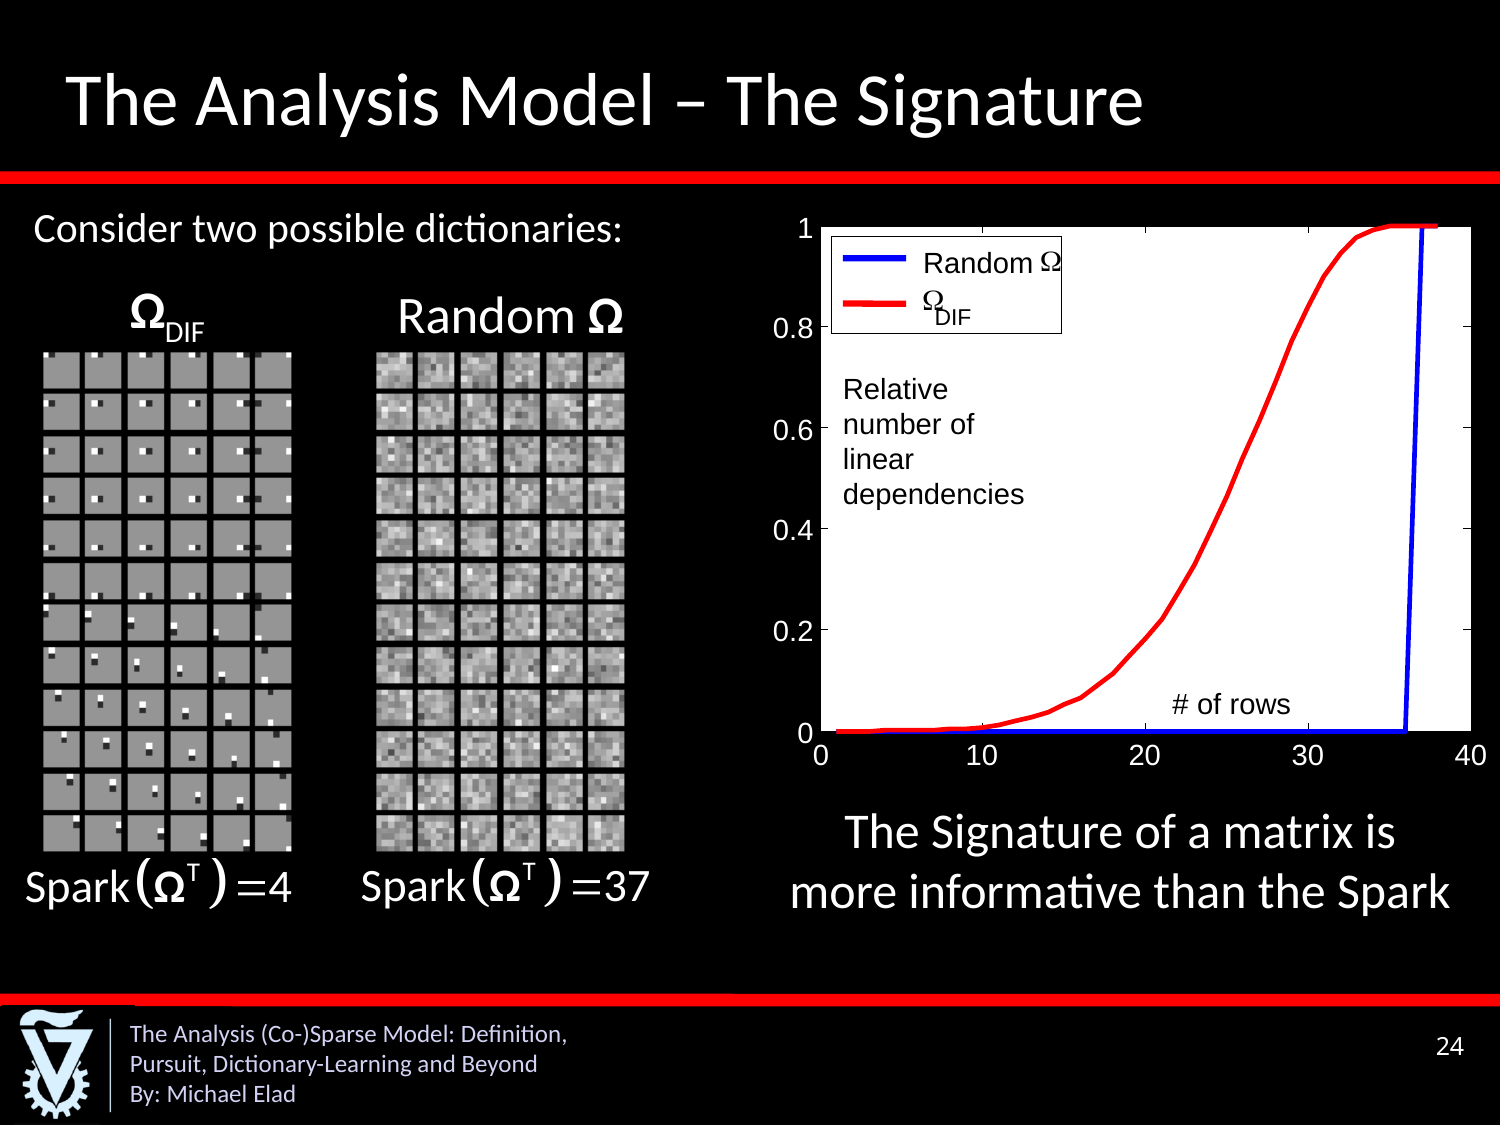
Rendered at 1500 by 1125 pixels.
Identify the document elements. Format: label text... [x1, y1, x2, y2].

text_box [392, 285, 631, 345]
text_box Consider two possible dictionaries: [18, 193, 659, 259]
picture [370, 345, 631, 859]
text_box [122, 275, 216, 344]
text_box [772, 208, 1488, 773]
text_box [18, 847, 299, 935]
text_box [659, 193, 1500, 824]
slide_number 24 [1166, 1023, 1480, 1099]
picture [37, 345, 298, 859]
text_box The Signature of a matrix is more informative than the Spark [772, 824, 1468, 926]
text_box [354, 846, 670, 933]
text_box The Analysis Model – The Signature [0, 24, 1481, 165]
